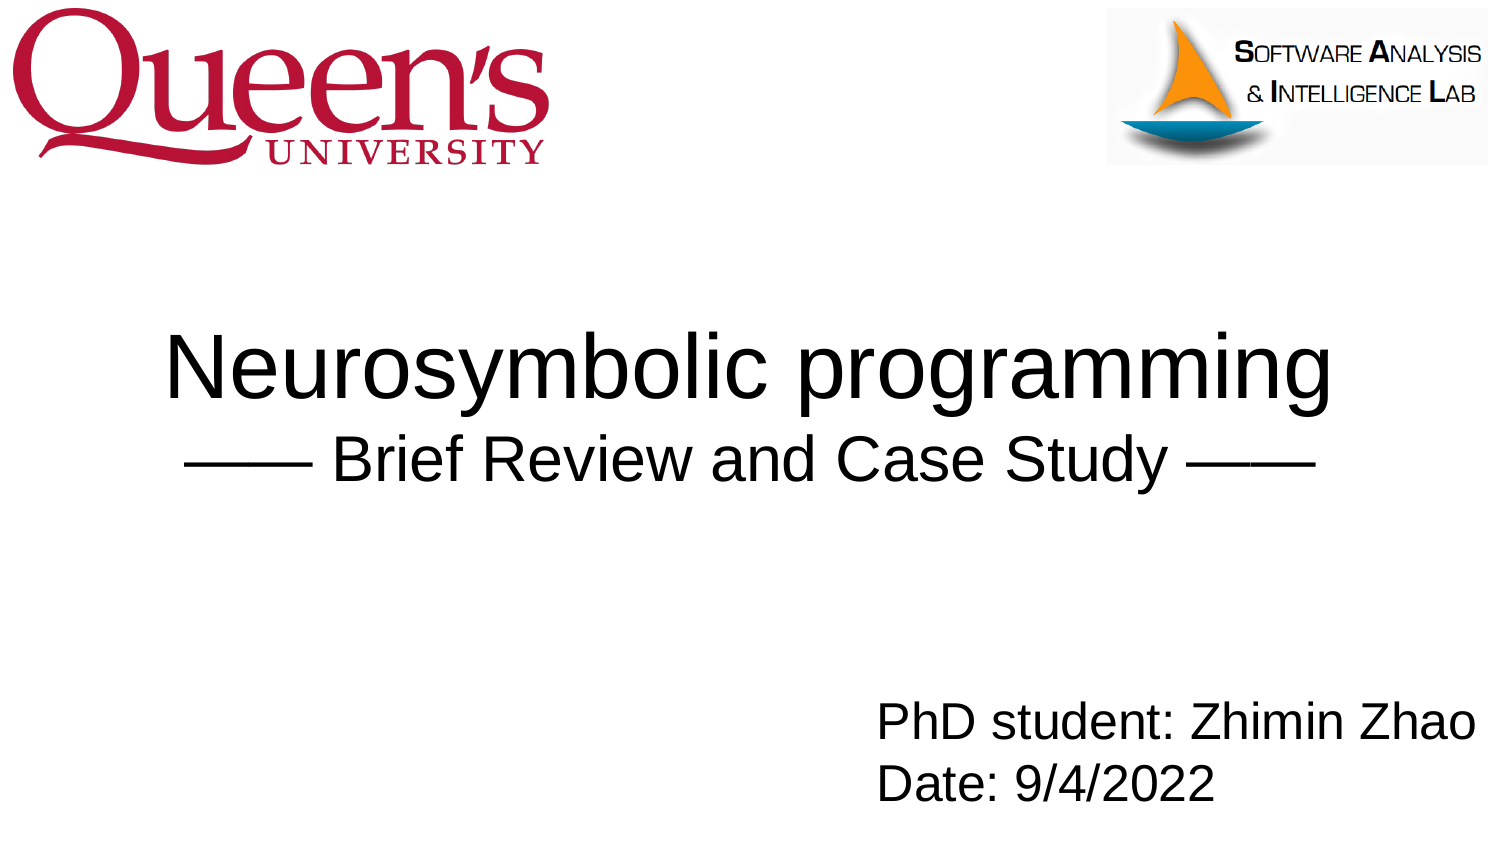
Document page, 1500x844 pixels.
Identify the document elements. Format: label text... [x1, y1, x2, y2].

title Neurosymbolic programming —— Brief Review and Case Study —— [51, 288, 1449, 510]
picture [13, 8, 551, 165]
subtitle PhD student: Zhimin Zhao Date: 9/4/2022 [861, 672, 1500, 844]
picture [1107, 8, 1489, 165]
